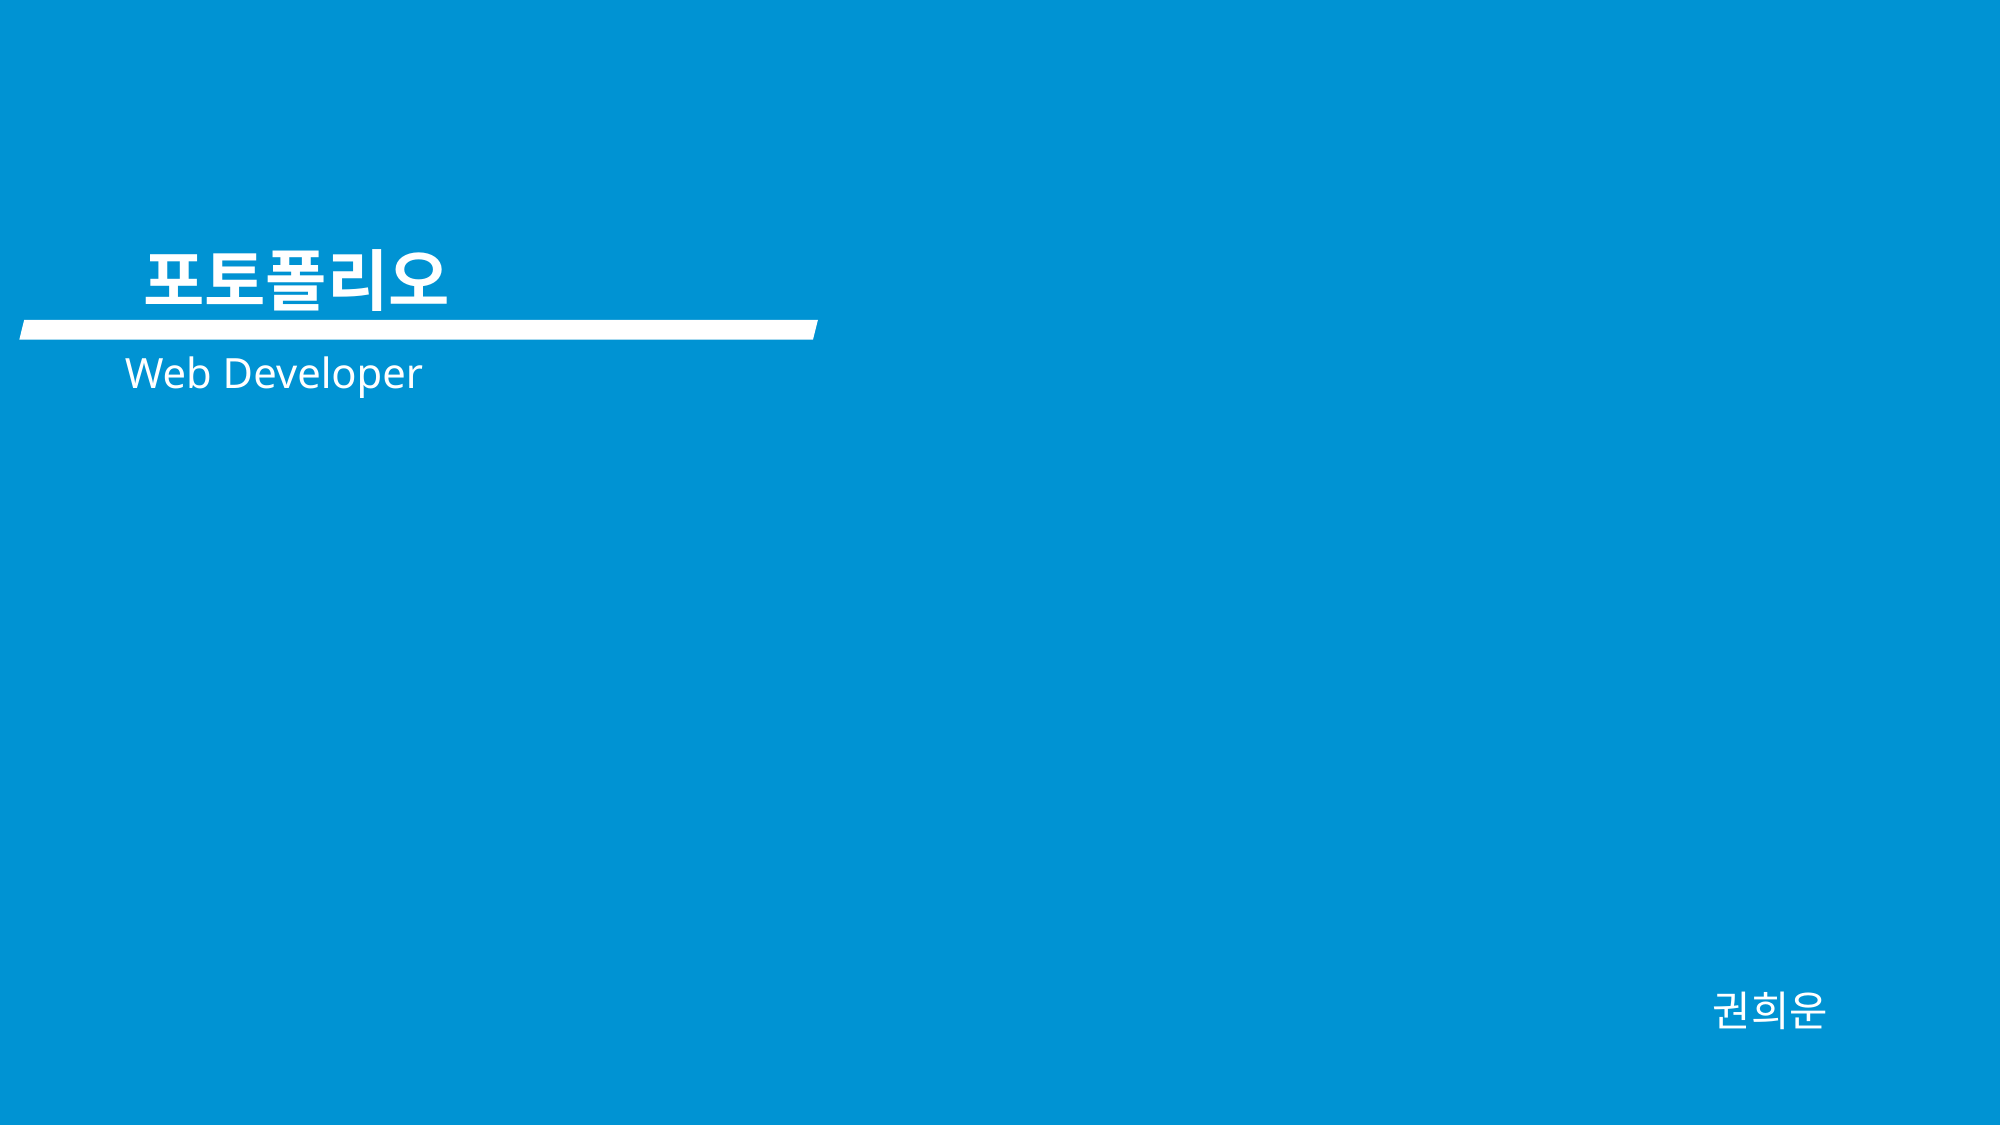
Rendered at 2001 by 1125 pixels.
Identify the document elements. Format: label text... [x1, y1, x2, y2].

text_box [17, 318, 820, 341]
text_box 포토폴리오 [128, 231, 466, 326]
text_box Web Developer [110, 339, 449, 405]
text_box 권희운 [1697, 927, 1844, 1043]
